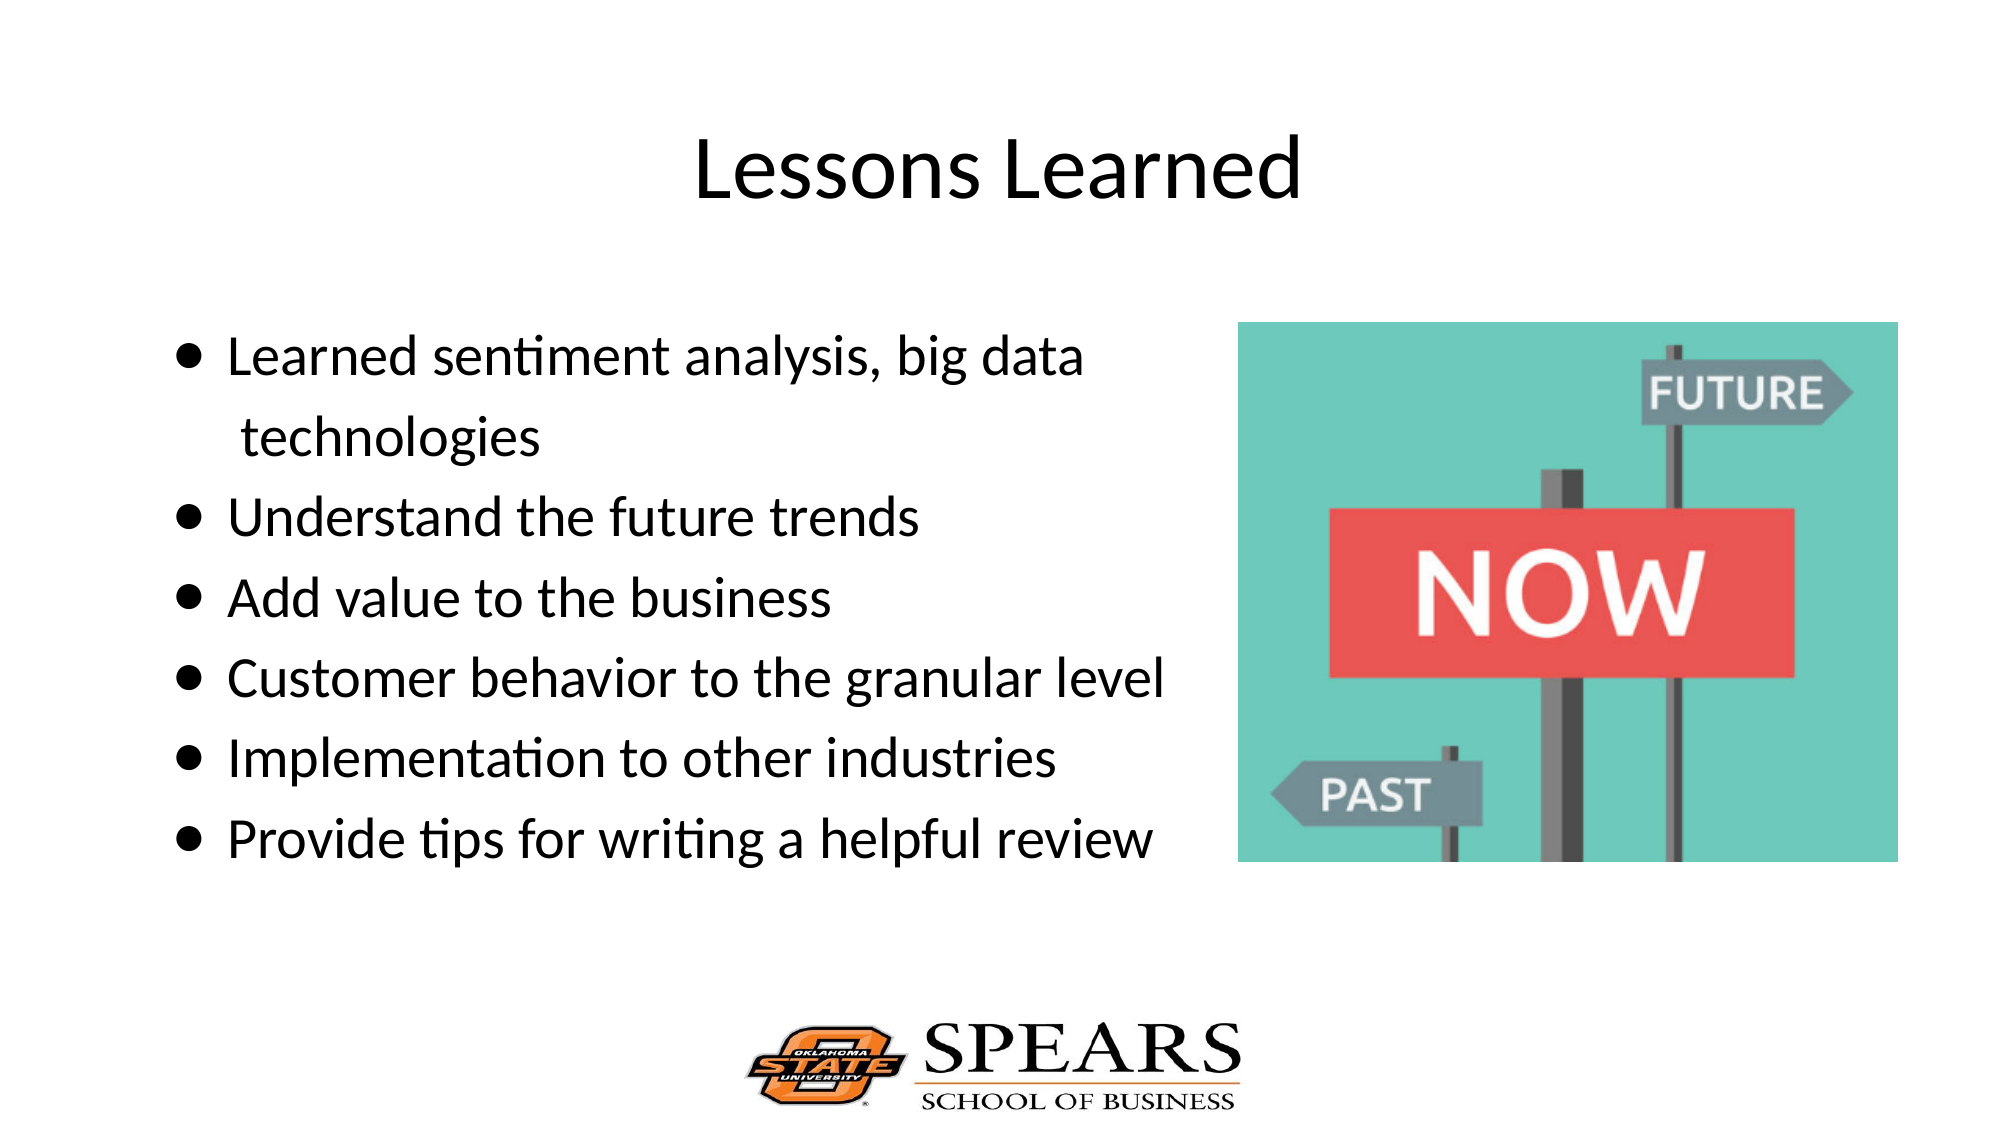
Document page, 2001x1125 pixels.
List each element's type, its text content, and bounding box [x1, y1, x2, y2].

picture [707, 1012, 1293, 1125]
picture [1237, 321, 1898, 862]
list Learned sentiment analysis, big data technologies Understand the future trends Add value to the business Customer behavior to the granular level Implementation to other industries Provide tips for writing a helpful review [137, 299, 1863, 1014]
title Lessons Learned [137, 59, 1863, 278]
